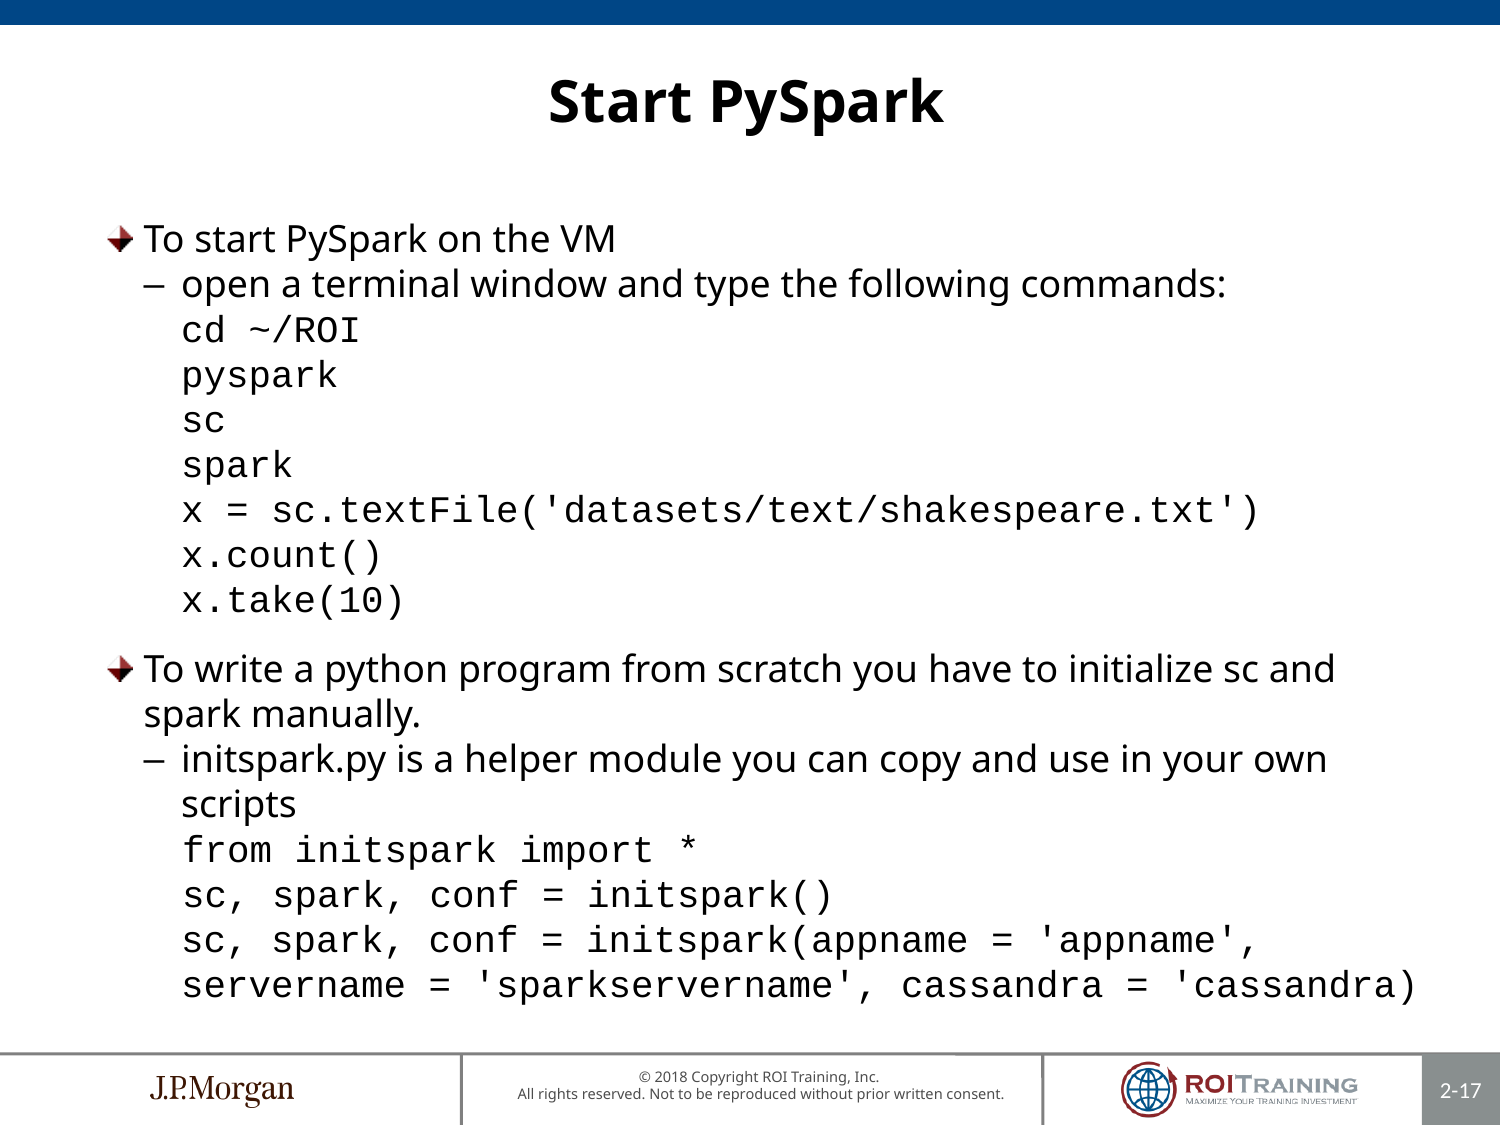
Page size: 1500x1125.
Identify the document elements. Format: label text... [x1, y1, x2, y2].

picture [106, 224, 133, 252]
title Start PySpark [172, 47, 1322, 151]
list To start PySpark on the VM open a terminal window and type the following commands: cd ~/ROI pyspark sc spark x = sc.textFile('datasets/text/shakespeare.txt') x.count() x.take(10) To write a python program from scratch you have to initialize sc and spark manually. initspark.py is a helper module you can copy and use in your own scripts from initspark import * sc, spark, conf = initspark() sc, spark, conf = initspark(appname = 'appname', servername = 'sparkservername', cassandra = 'cassandra) [91, 207, 1457, 1026]
picture [1113, 1060, 1362, 1118]
picture [150, 1076, 294, 1108]
picture [106, 654, 133, 682]
